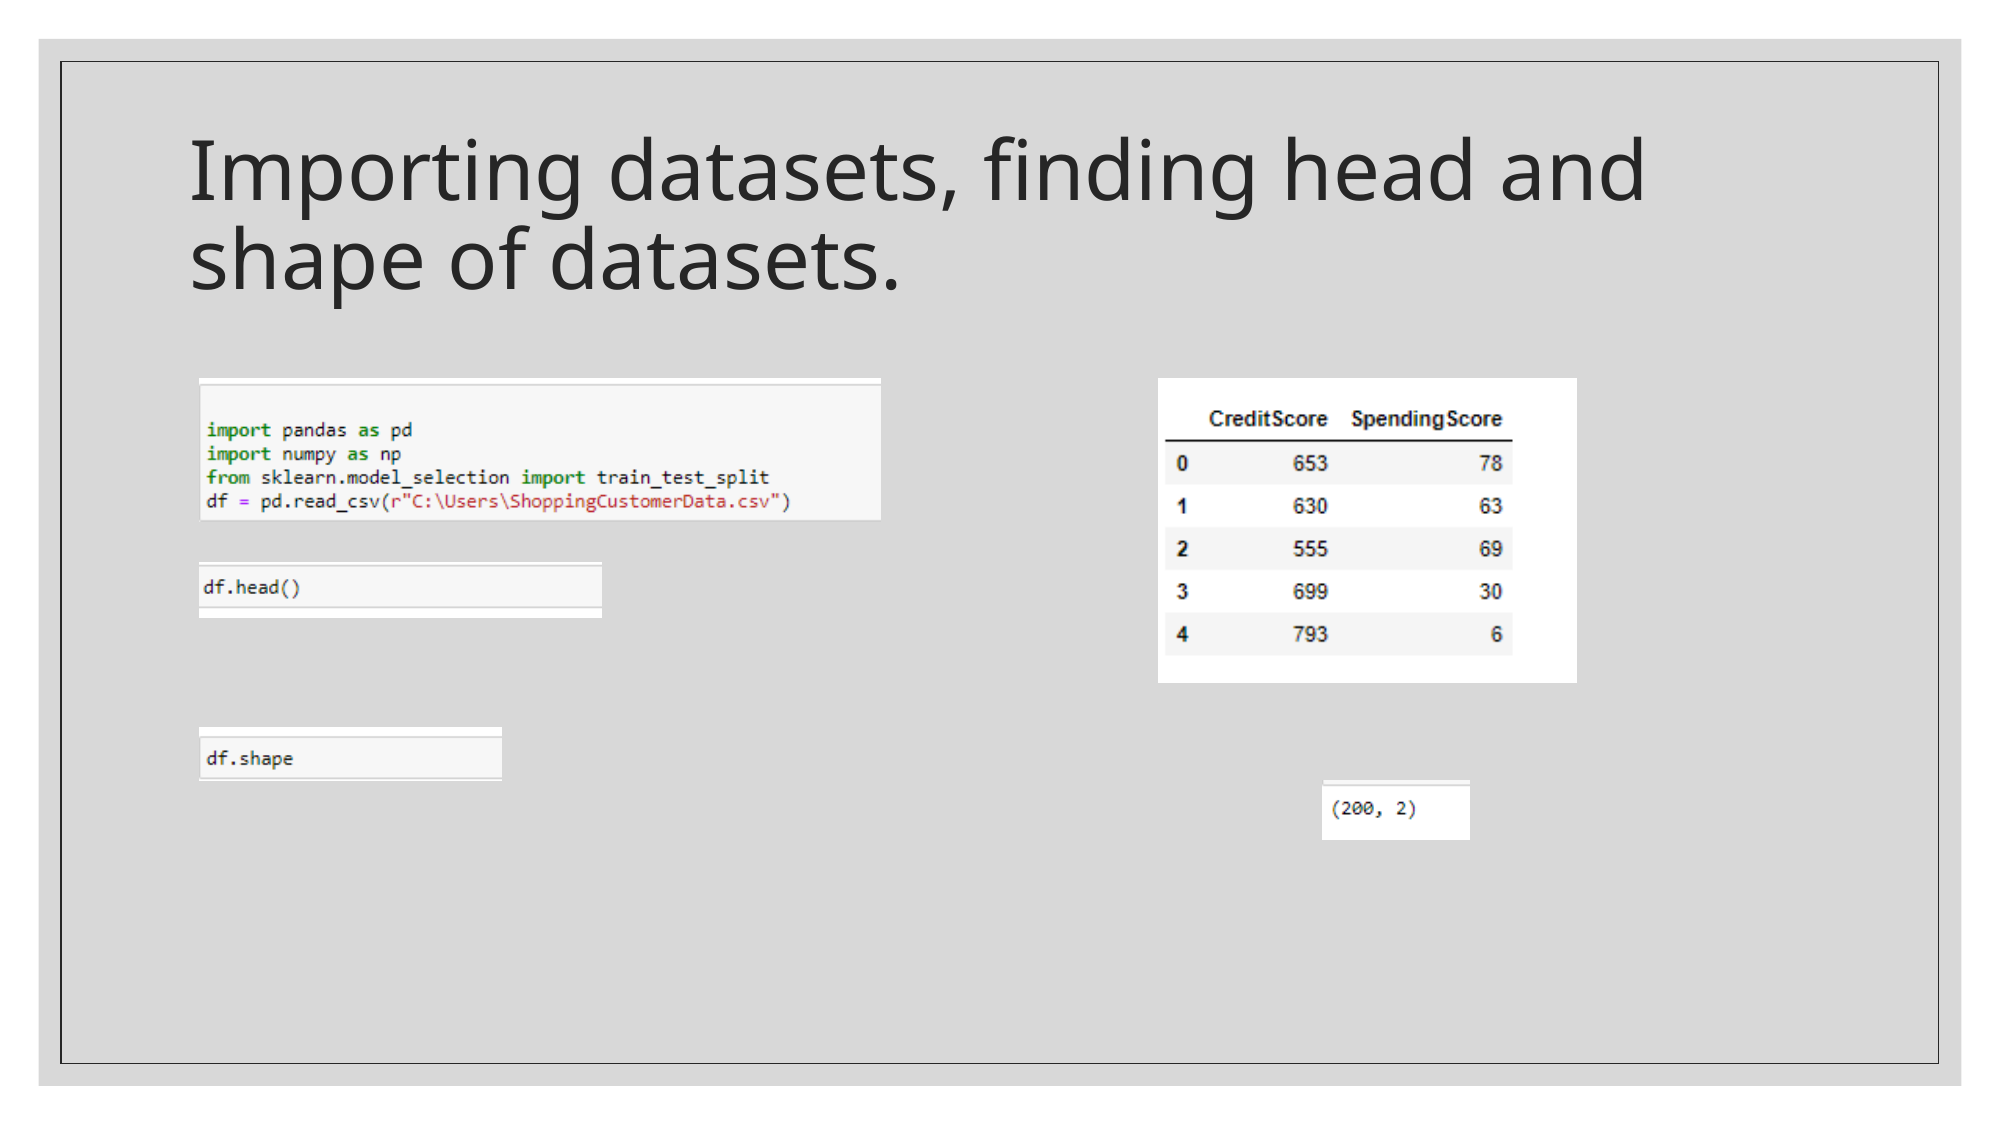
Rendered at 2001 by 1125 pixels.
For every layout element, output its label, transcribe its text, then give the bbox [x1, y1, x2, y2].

title Importing datasets, finding head and shape of datasets. [174, 105, 1825, 331]
picture [1322, 780, 1470, 841]
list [1158, 378, 1577, 683]
picture [199, 562, 602, 618]
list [199, 378, 881, 522]
picture [199, 727, 502, 781]
